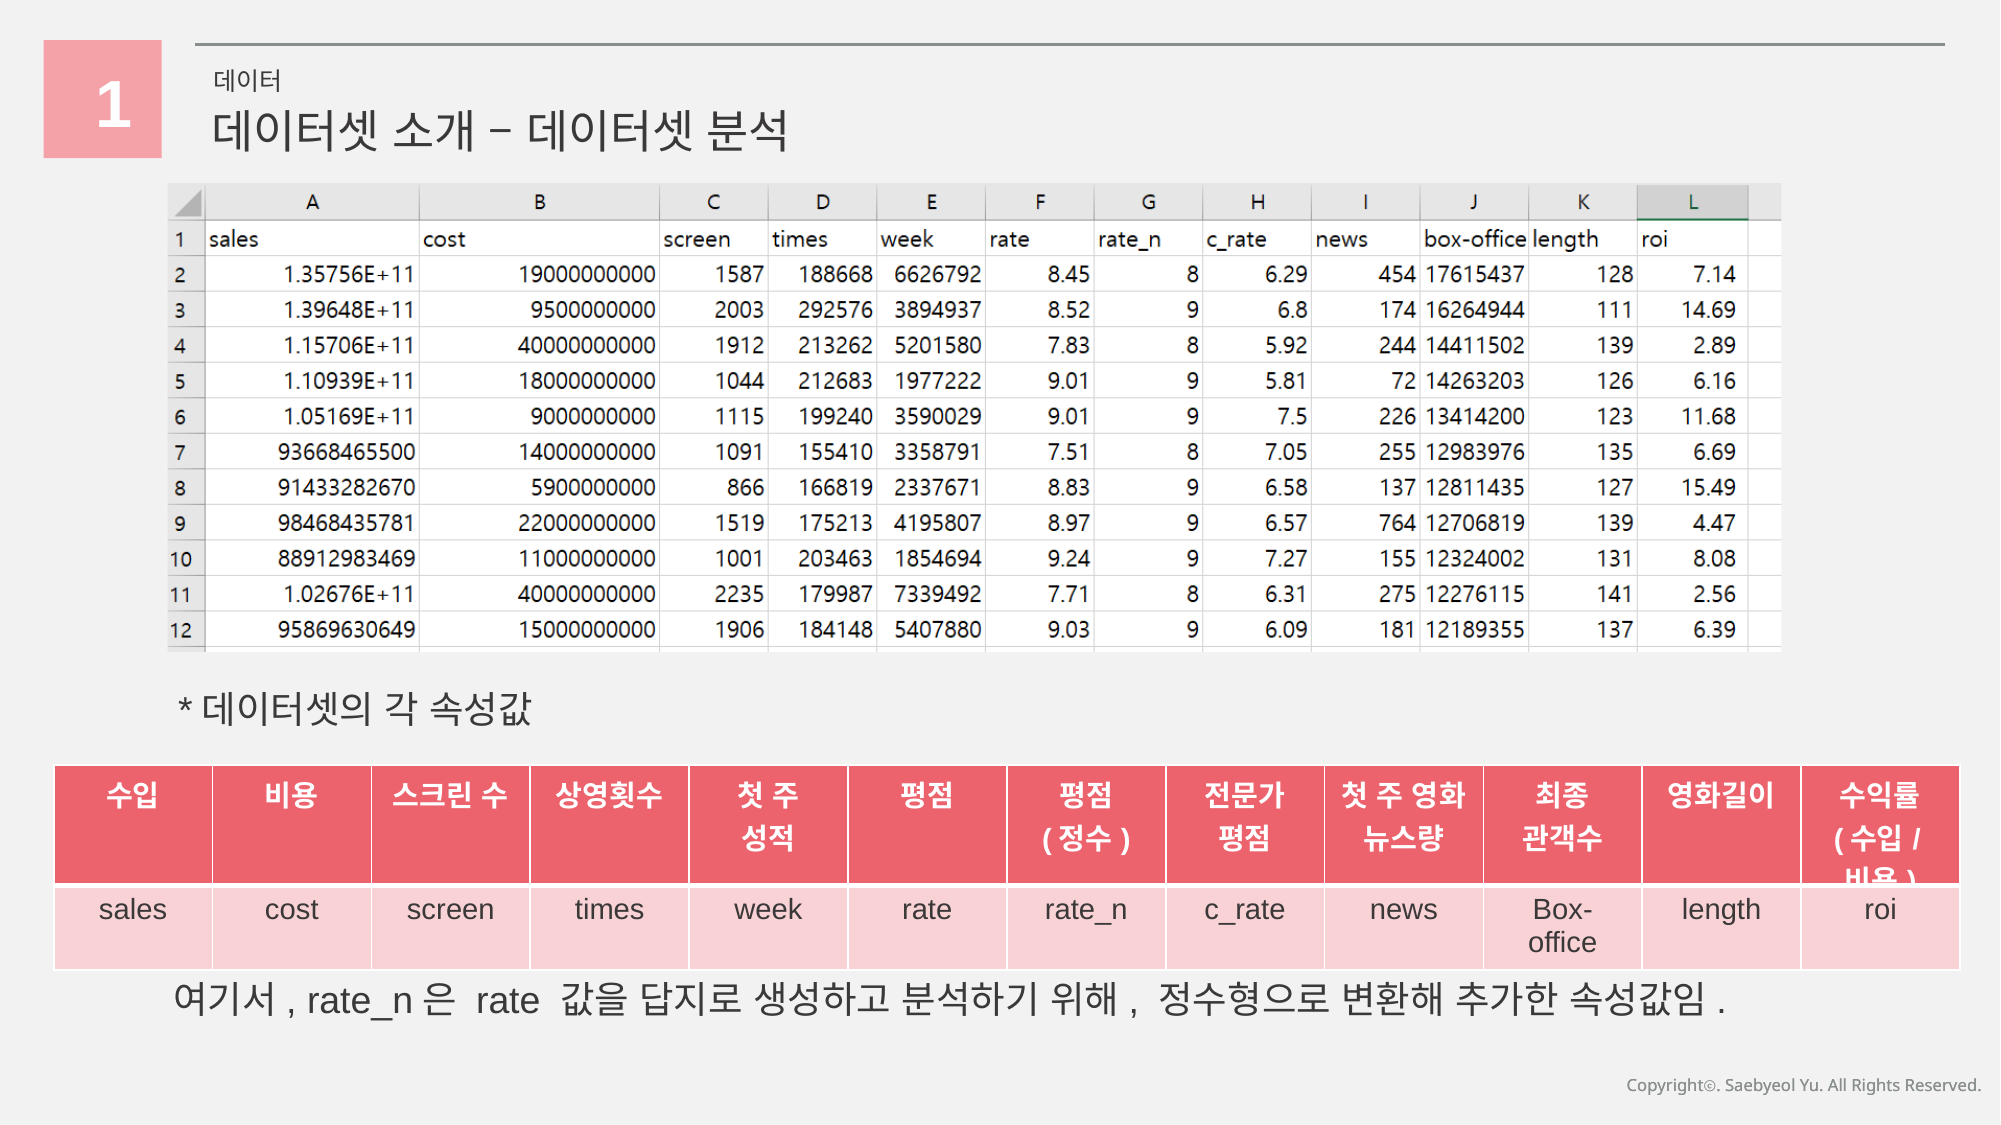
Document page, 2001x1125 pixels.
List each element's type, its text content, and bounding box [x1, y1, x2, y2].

table_cell news [1325, 888, 1483, 968]
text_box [194, 57, 808, 167]
table_cell sales [55, 888, 212, 969]
table_header 전문가 평점 [1167, 766, 1324, 883]
table_header 수입 [55, 766, 212, 883]
table_cell rate [849, 888, 1006, 968]
table_header 비용 [213, 766, 371, 883]
table_header 평점 [849, 766, 1006, 883]
text_box 1 [80, 52, 123, 148]
table_cell c_rate [1167, 888, 1324, 968]
table_cell roi [1802, 888, 1959, 969]
text_box *데이터셋의 각 속성값 [163, 678, 548, 739]
table_cell rate_n [1008, 888, 1165, 968]
table_cell times [531, 888, 688, 968]
text_box 여기서, rate_n은 rate 값을 답지로 생성하고 분석하기 위해, 정수형으로 변환해 추가한 속성값임. [158, 968, 1742, 1029]
table_cell cost [213, 888, 371, 968]
table_header 평점 (정수) [1008, 766, 1165, 883]
table_header 첫 주 성적 [690, 766, 847, 883]
table_header 수익률 (수입/비용) [1802, 766, 1959, 883]
table_cell length [1643, 888, 1800, 969]
table_cell screen [372, 888, 529, 968]
picture [167, 183, 1782, 652]
table_header 첫 주 영화 뉴스량 [1325, 766, 1483, 883]
text_box Copyrightⓒ. Saebyeol Yu. All Rights Reserved. [1611, 1067, 1998, 1102]
table_cell Box-office [1484, 888, 1641, 968]
table_header 상영횟수 [531, 766, 688, 883]
text_box [42, 39, 163, 159]
table_header 스크린 수 [372, 766, 529, 883]
table_cell week [690, 888, 847, 968]
table_header 최종 관객수 [1484, 766, 1641, 883]
table_header 영화길이 [1643, 766, 1800, 883]
